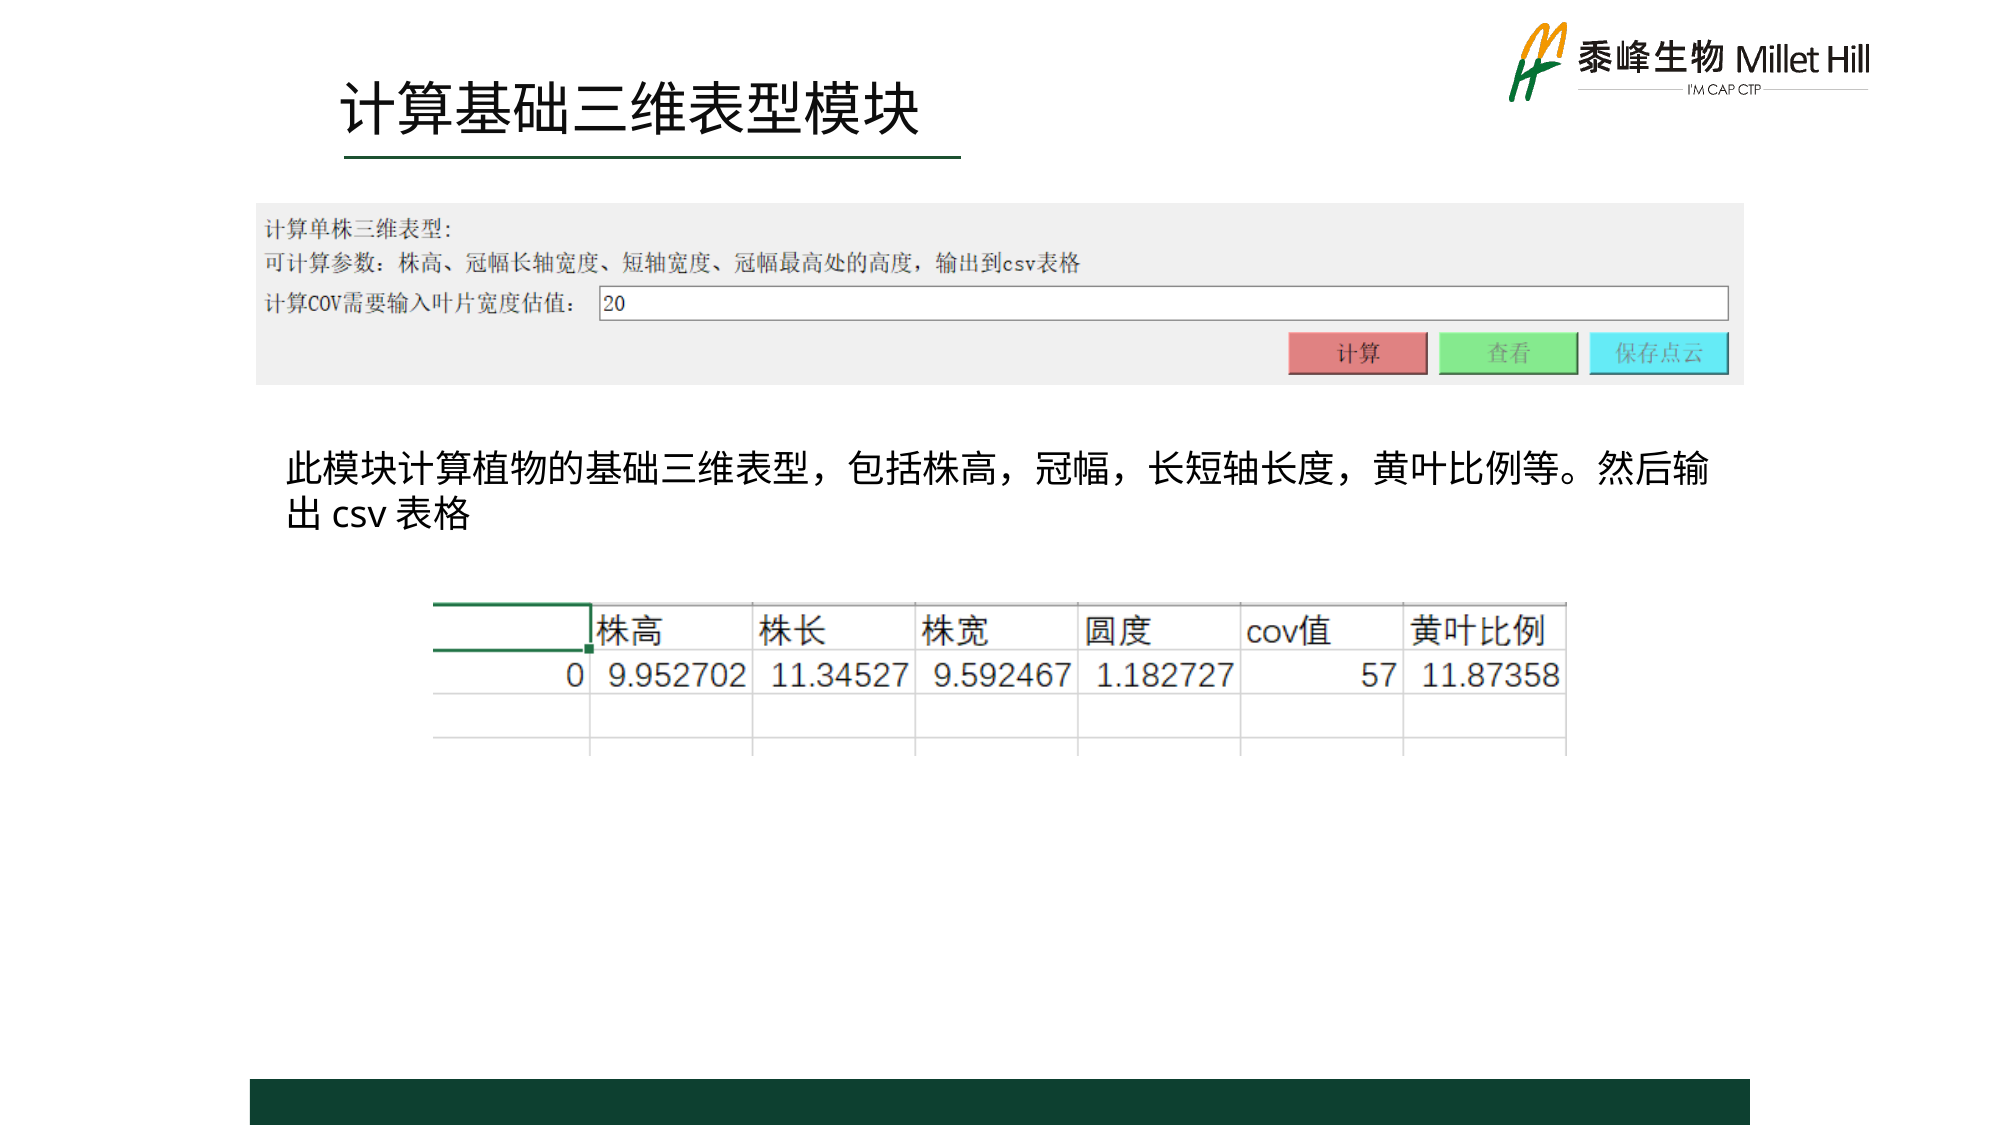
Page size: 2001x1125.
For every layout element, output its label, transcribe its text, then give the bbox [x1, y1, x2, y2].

text_box 此模块计算植物的基础三维表型，包括株高，冠幅，长短轴长度，黄叶比例等。然后输出csv表格 [270, 438, 1744, 543]
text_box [323, 64, 1534, 158]
picture [1509, 22, 1869, 102]
text_box [249, 1079, 1750, 1125]
picture [433, 602, 1567, 756]
picture [256, 203, 1744, 385]
